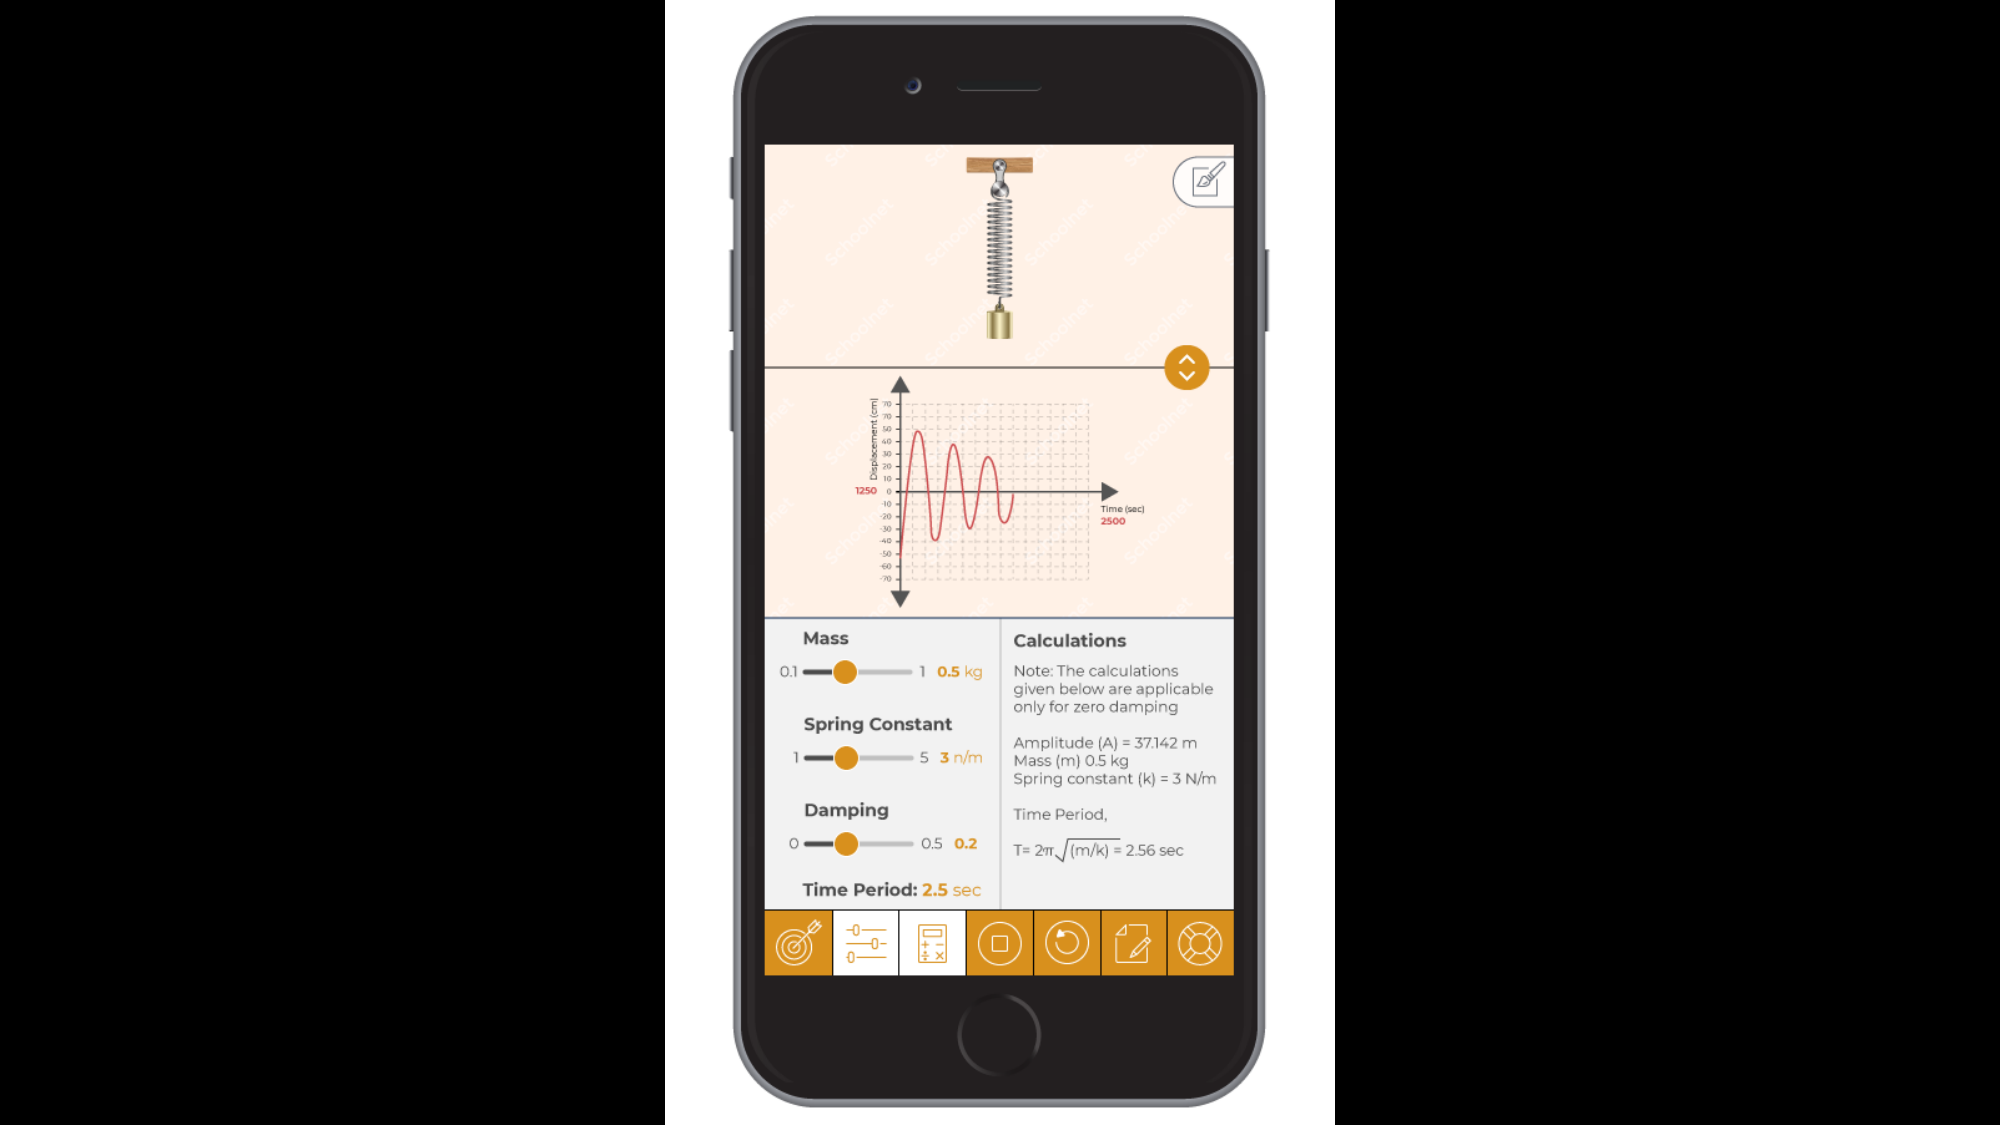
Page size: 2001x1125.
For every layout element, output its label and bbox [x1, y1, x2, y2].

picture [665, 0, 1335, 1125]
